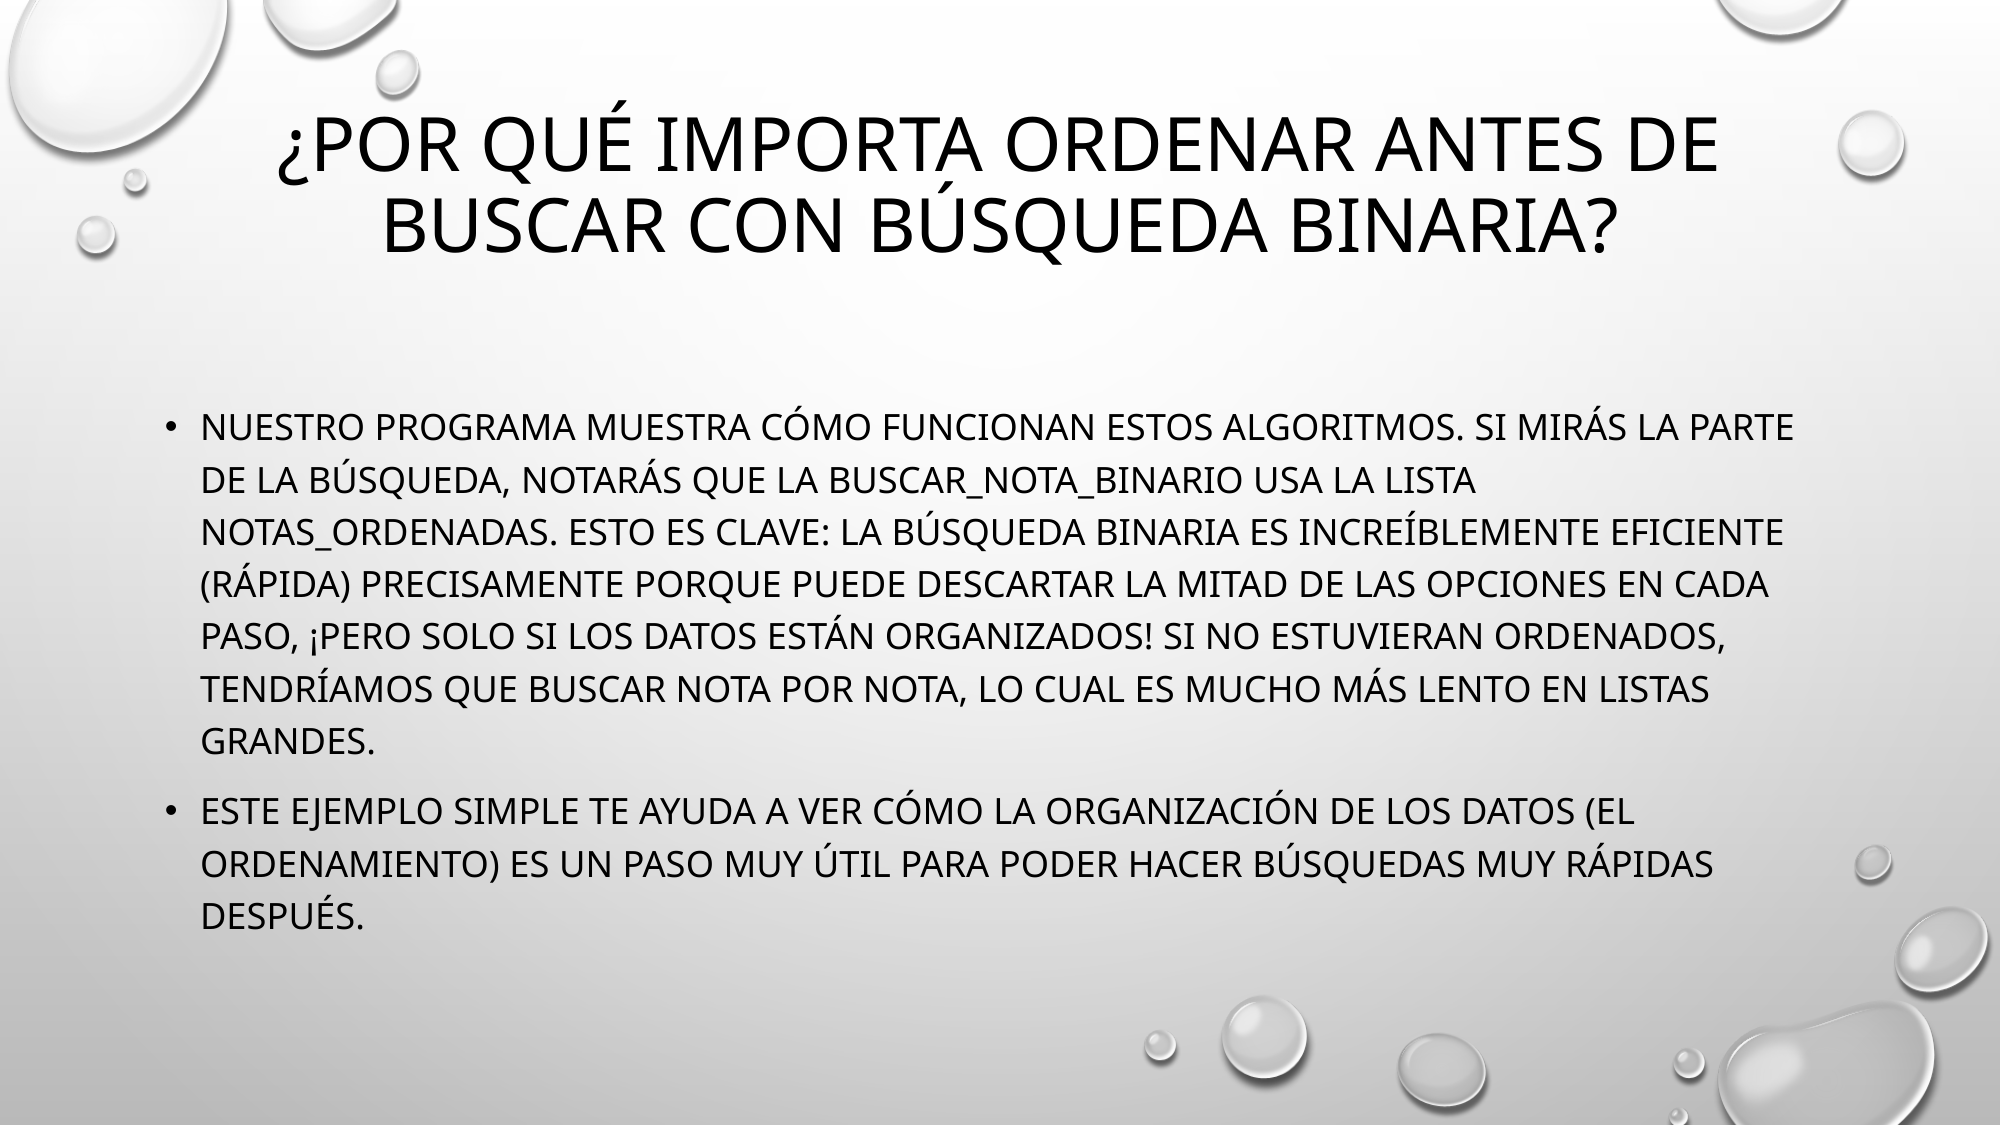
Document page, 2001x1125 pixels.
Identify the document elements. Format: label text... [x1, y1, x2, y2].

picture [0, 0, 2000, 1125]
title ¿Por Qué Importa Ordenar Antes de Buscar con Búsqueda Binaria? [149, 101, 1851, 364]
list Nuestro programa muestra cómo funcionan estos algoritmos. Si mirás la parte de la búsqueda, notarás que la buscar_nota_binario usa la lista notas_ordenadas. Esto es clave: la Búsqueda Binaria es increíblemente eficiente (rápida) precisamente porque puede descartar la mitad de las opciones en cada paso, ¡pero solo si los datos están organizados! Si no estuvieran ordenados, tendríamos que buscar nota por nota, lo cual es mucho más lento en listas grandes. Este ejemplo simple te ayuda a ver cómo la organización de los datos (el ordenamiento) es un paso muy útil para poder hacer búsquedas muy rápidas después. [149, 388, 1850, 950]
